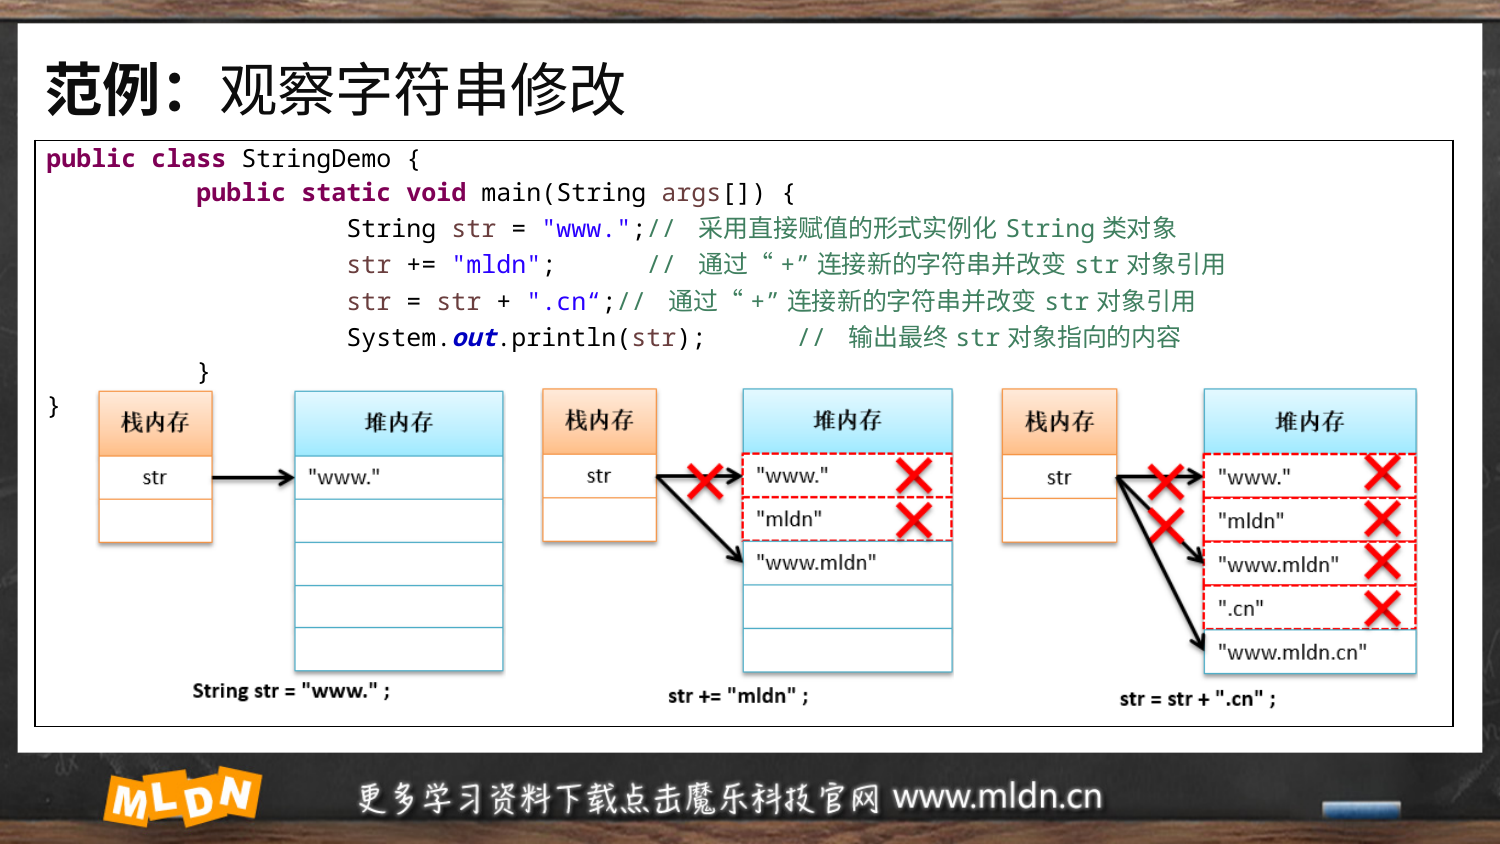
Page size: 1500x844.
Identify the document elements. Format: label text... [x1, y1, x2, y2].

picture [0, 0, 1500, 844]
table_header public class StringDemo { public static void main(String args[]) { String str = "www.";// 采用直接赋值的形式实例化String类对象 str += "mldn"; // 通过“+”连接新的字符串并改变str对象引用 str = str + ".cn“;// 通过“+”连接新的字符串并改变str对象引用 System.out.println(str); // 输出最终str对象指向的内容 } } [36, 141, 1452, 726]
title 范例：观察字符串修改 [29, 34, 1471, 141]
